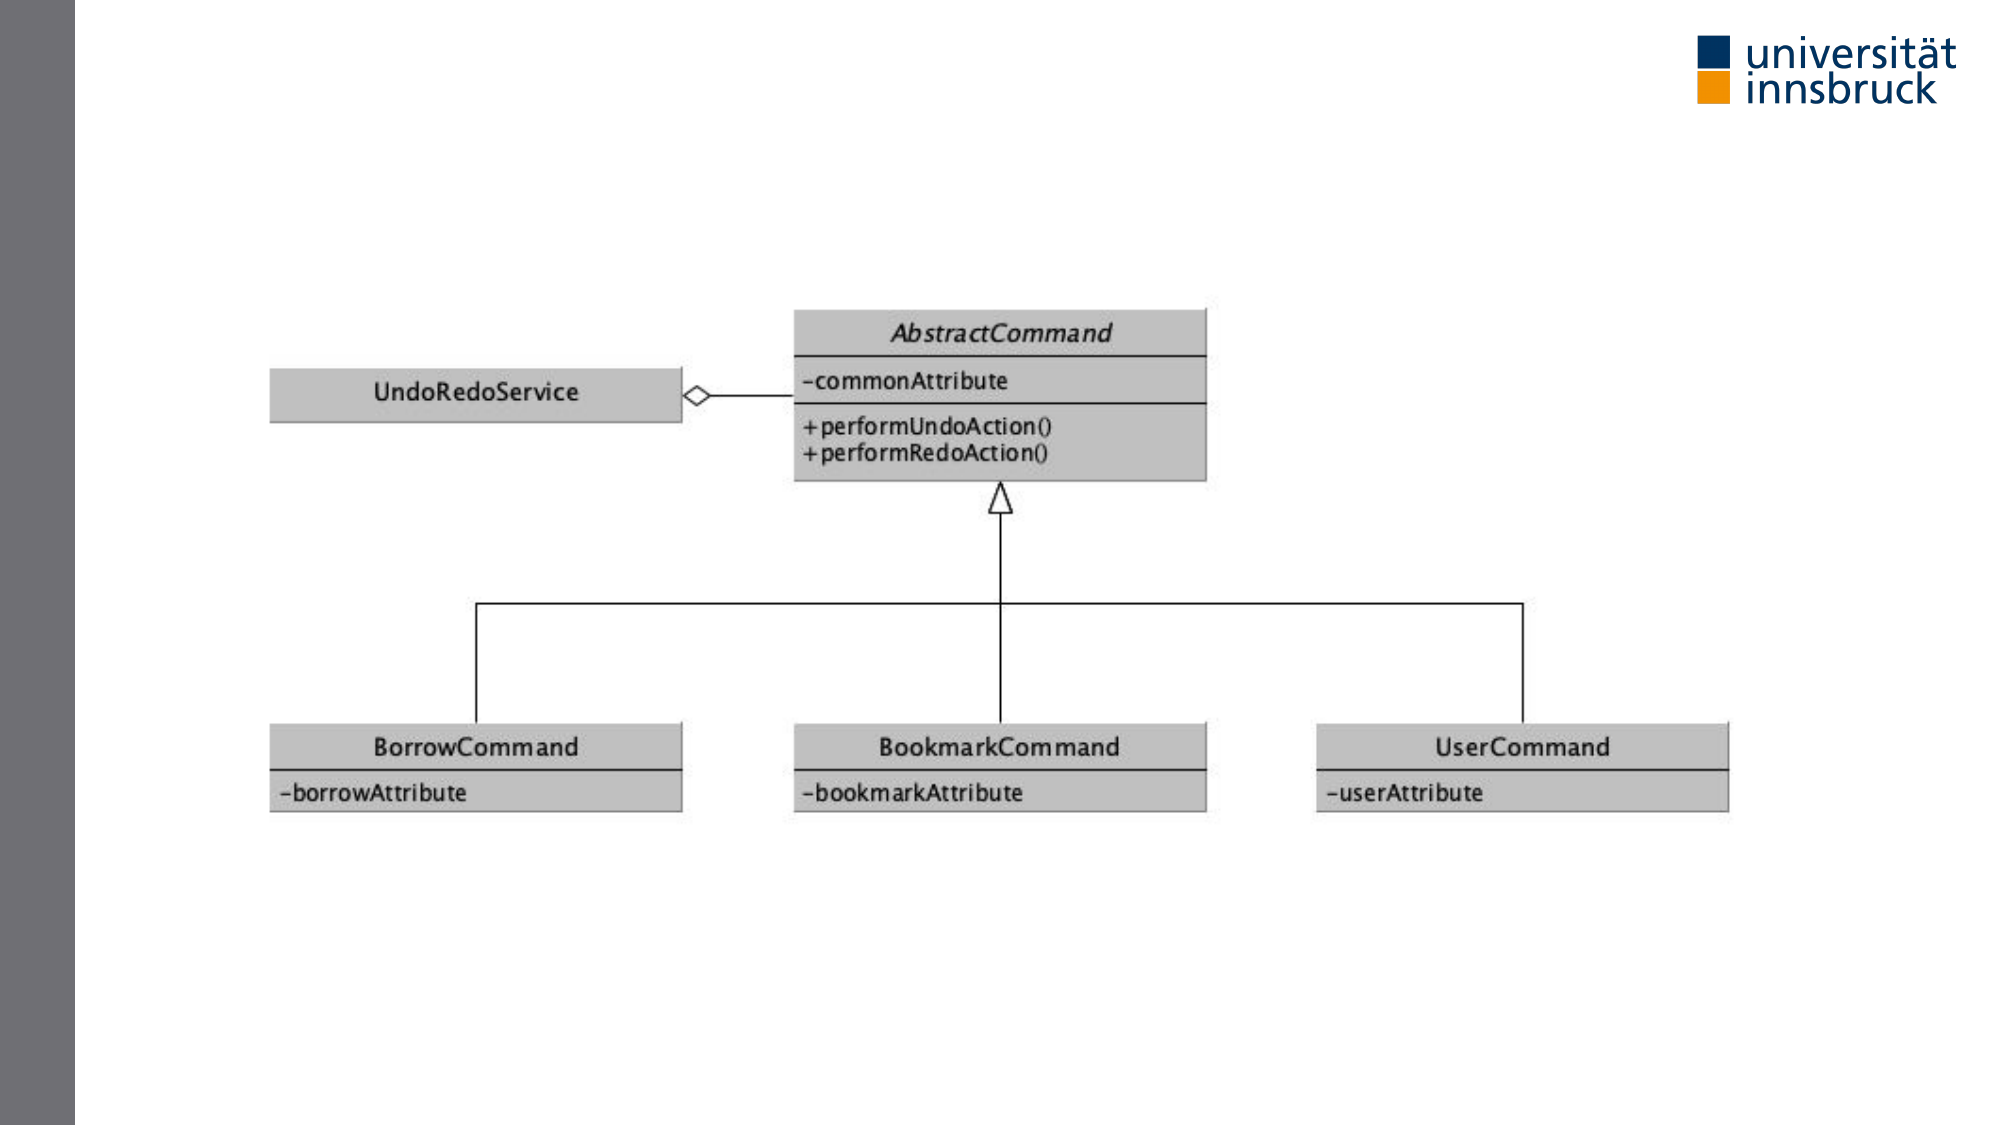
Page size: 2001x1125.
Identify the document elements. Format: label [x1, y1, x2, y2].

picture [240, 280, 1760, 845]
picture [1697, 35, 1958, 104]
